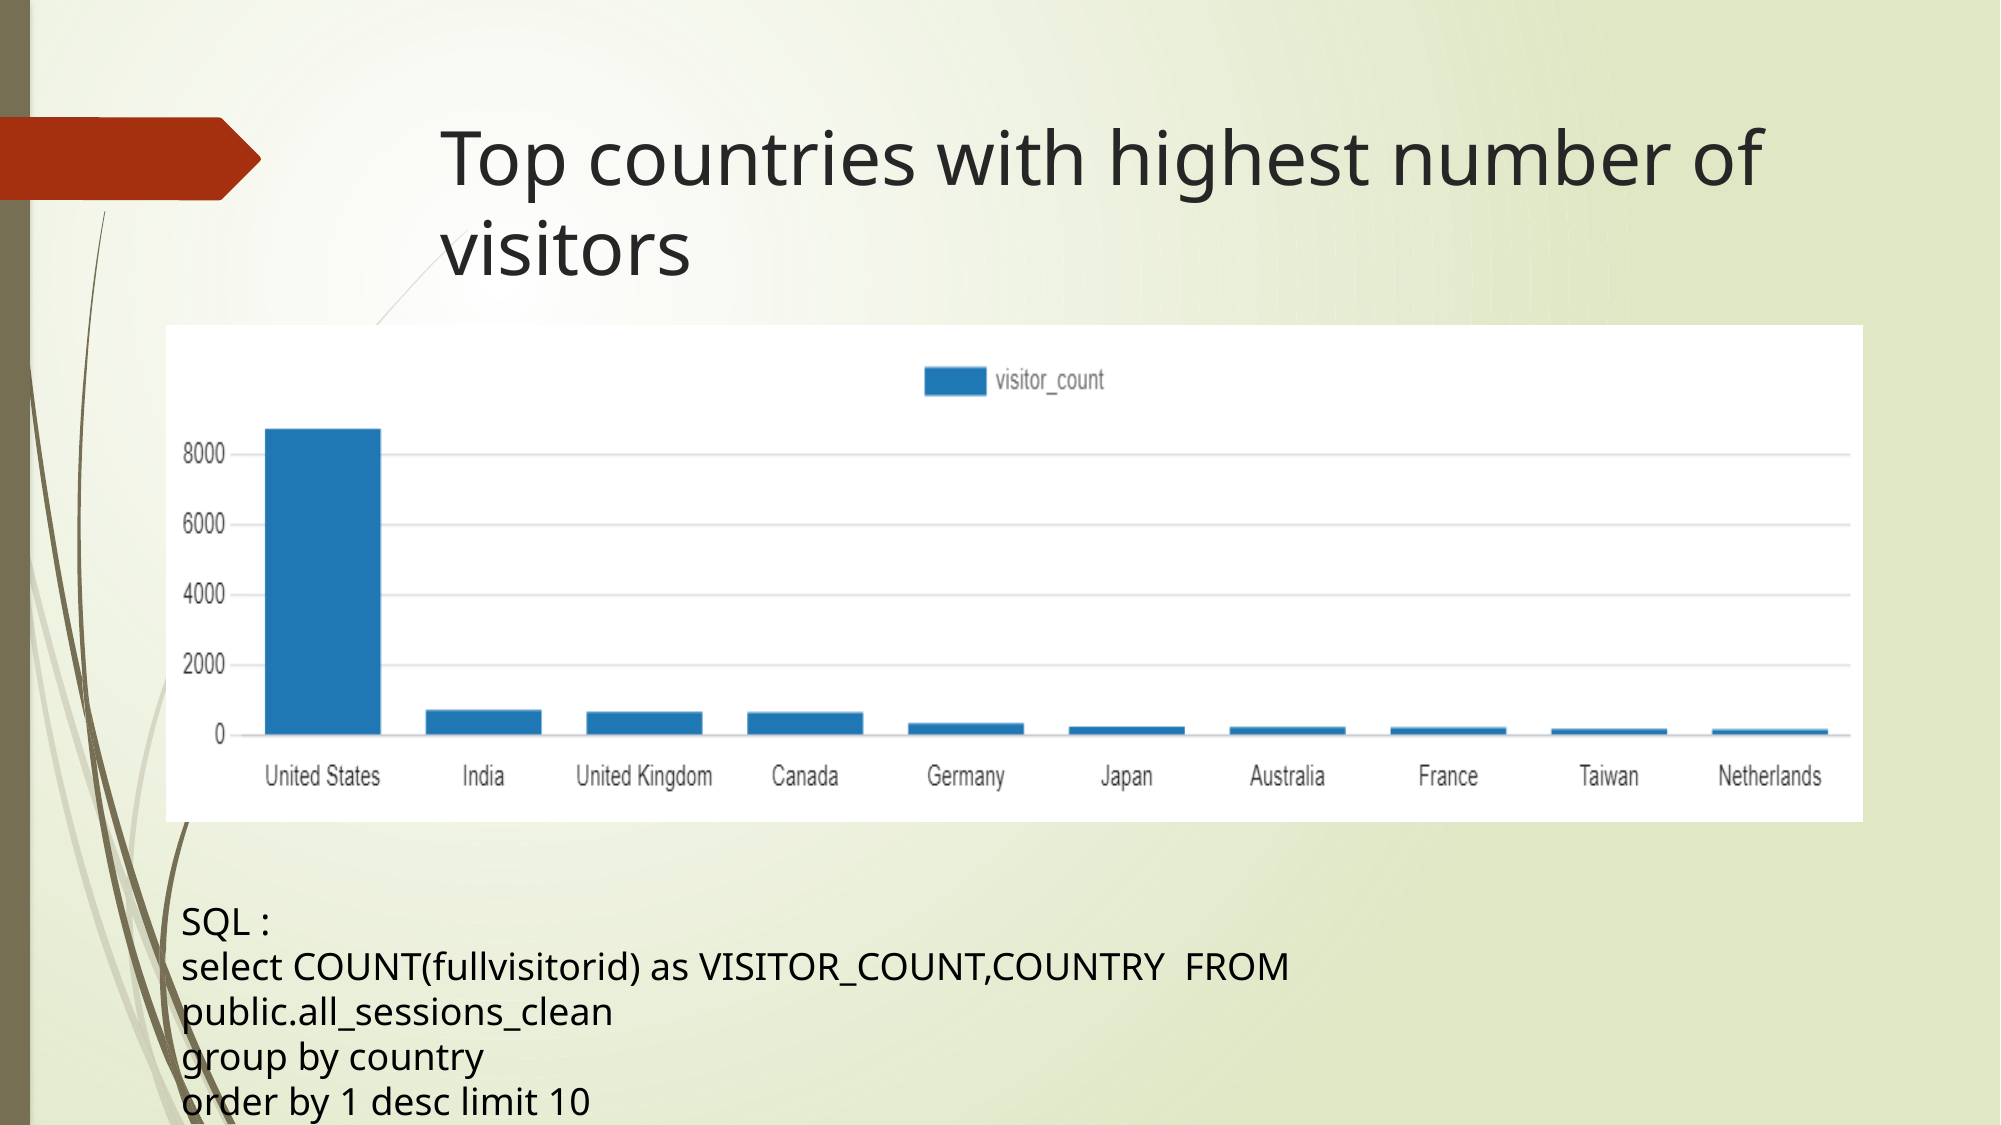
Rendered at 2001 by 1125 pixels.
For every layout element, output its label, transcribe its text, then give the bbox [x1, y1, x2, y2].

text_box SQL : select COUNT(fullvisitorid) as VISITOR_COUNT,COUNTRY FROM public.all_sessions_clean group by country order by 1 desc limit 10 [166, 890, 1721, 1125]
title Top countries with highest number of visitors [425, 102, 1888, 313]
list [166, 325, 1863, 822]
